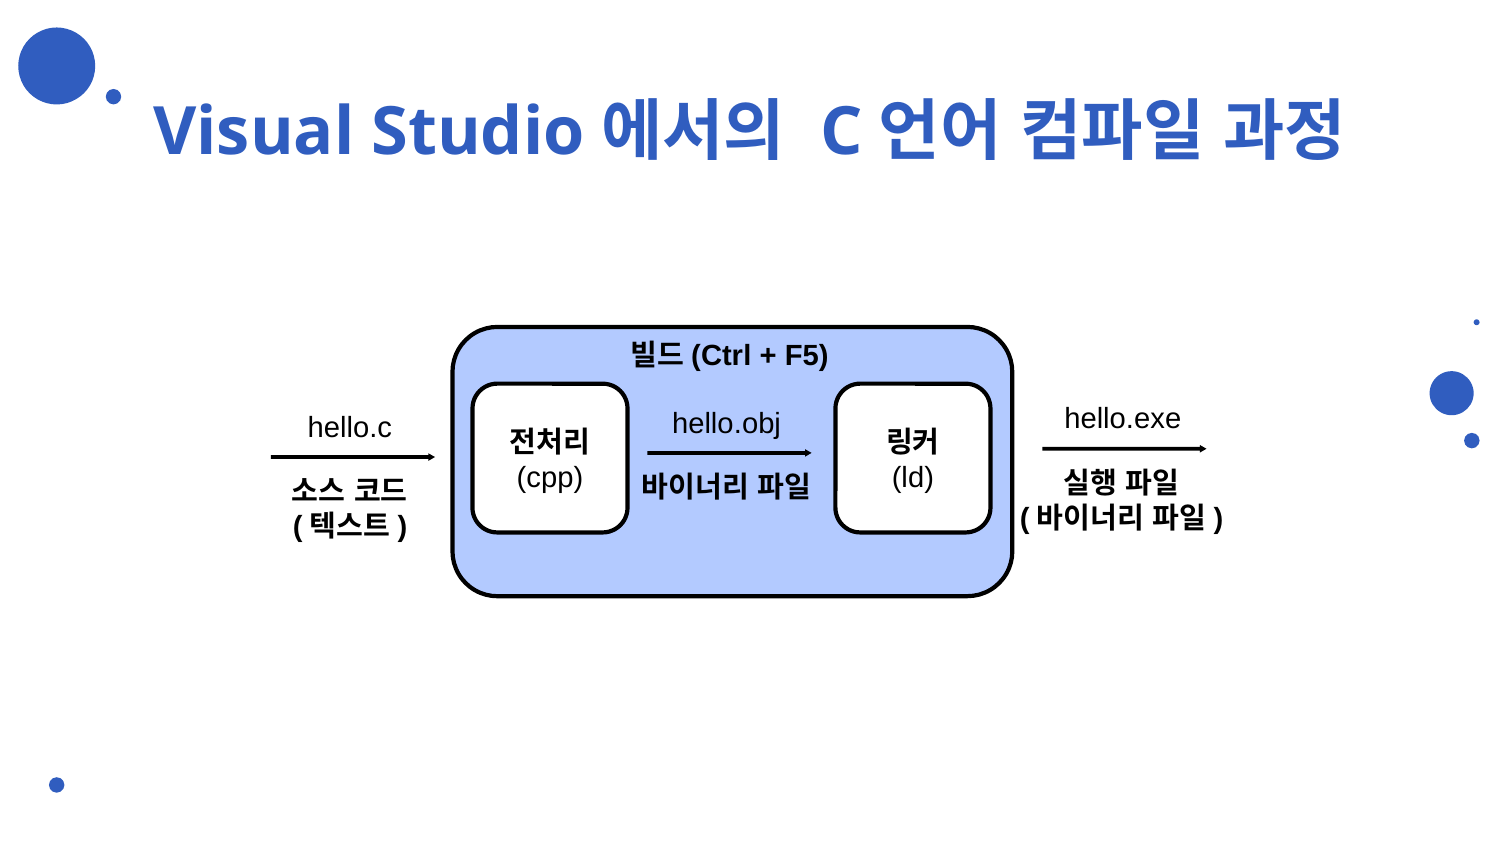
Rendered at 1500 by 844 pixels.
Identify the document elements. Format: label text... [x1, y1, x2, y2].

title Visual Studio에서의 C언어 컴파일 과정 [112, 72, 1388, 167]
text_box hello.c [270, 400, 430, 451]
text_box 바이너리 파일 [626, 460, 827, 511]
text_box 빌드(Ctrl + F5) [611, 329, 848, 380]
text_box 전처리 (cpp) [470, 381, 630, 535]
text_box [450, 324, 1015, 599]
text_box 링커 (ld) [833, 381, 993, 535]
text_box 소스 코드 (텍스트) [277, 464, 424, 550]
text_box hello.exe [1040, 392, 1206, 443]
text_box hello.obj [647, 396, 806, 447]
text_box 실행 파일 (바이너리 파일) [1004, 456, 1239, 542]
text_box [268, 451, 438, 463]
text_box [1040, 443, 1209, 455]
text_box [645, 447, 814, 459]
